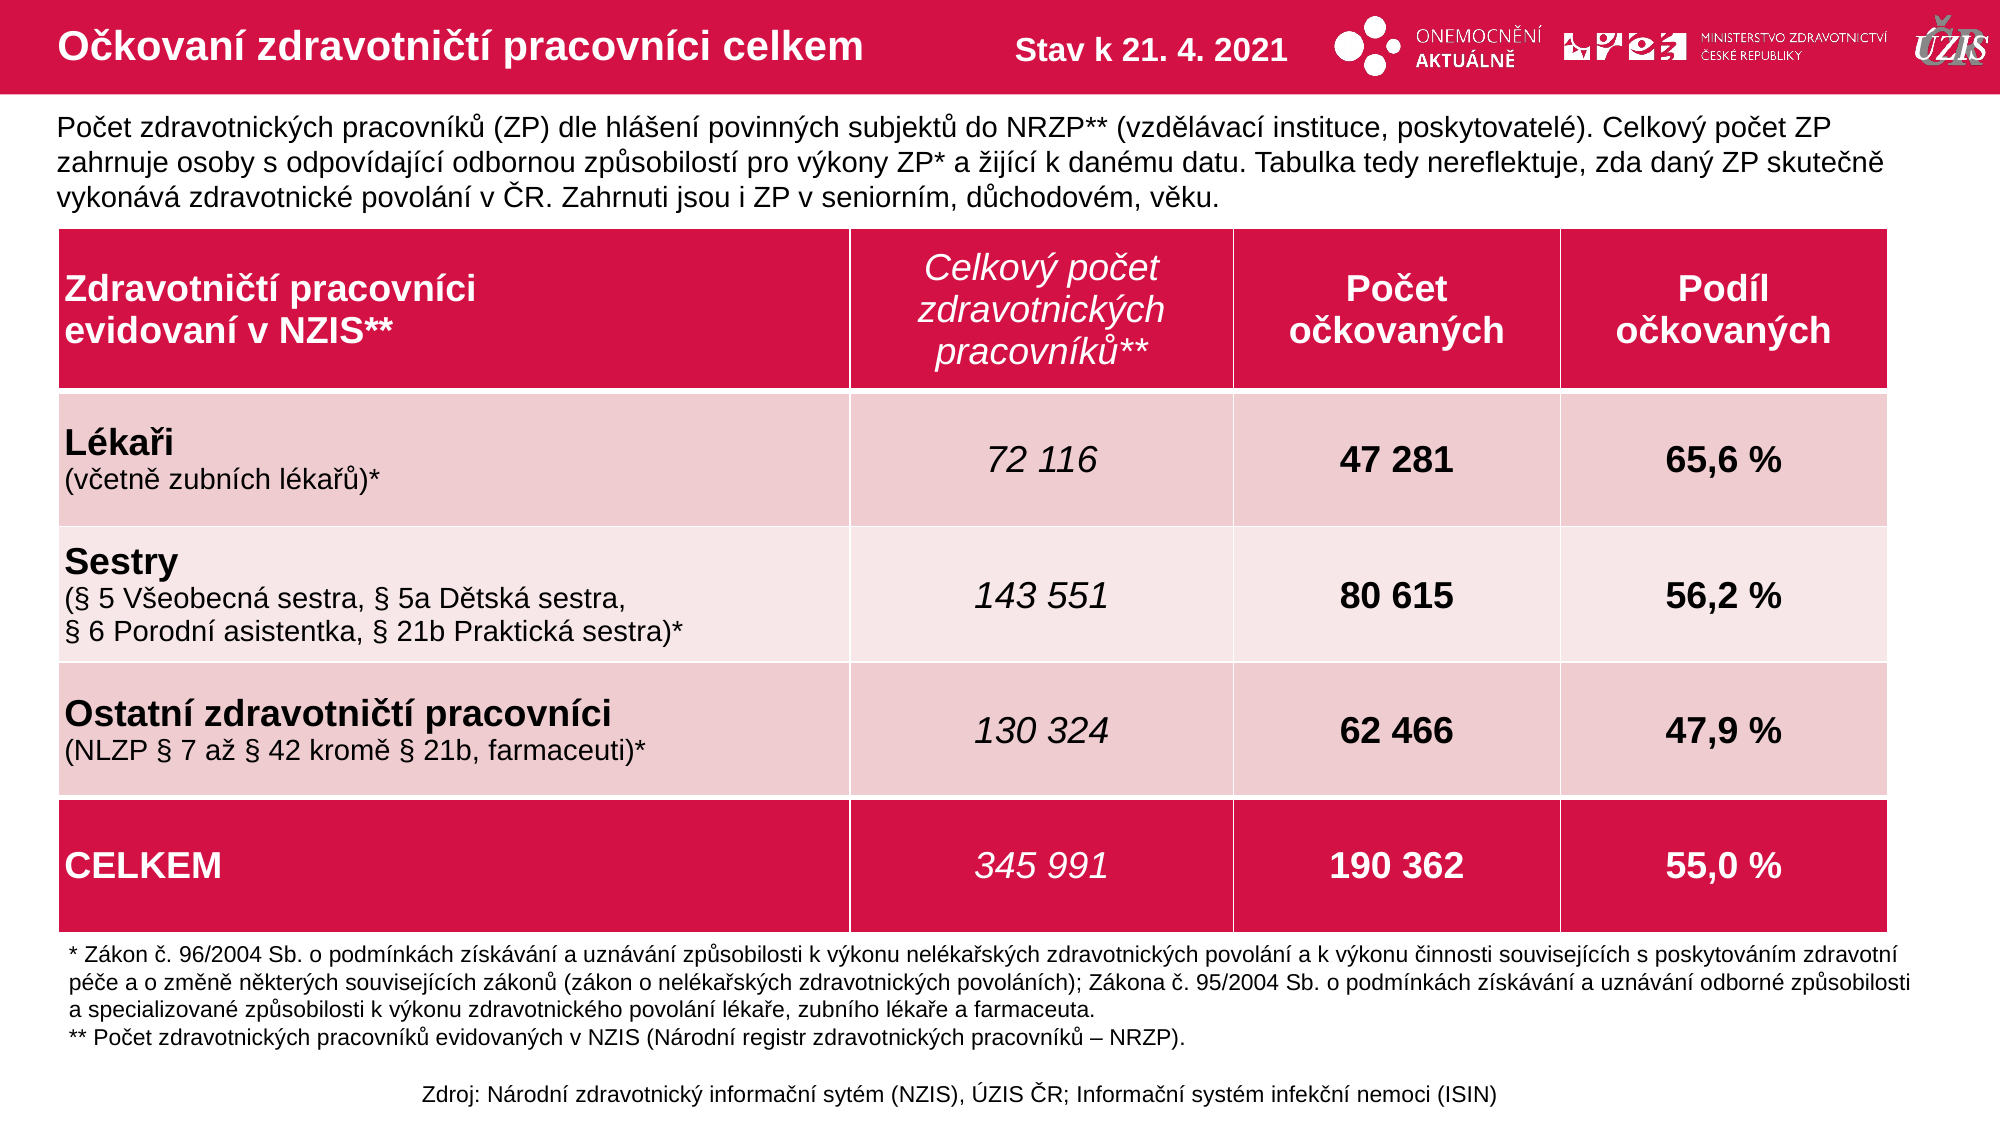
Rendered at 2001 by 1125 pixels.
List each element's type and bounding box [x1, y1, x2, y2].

text_box [54, 932, 1934, 1058]
picture [1915, 15, 1989, 66]
text_box [284, 1072, 1643, 1115]
table_header [1561, 229, 1887, 388]
text_box [999, 20, 1330, 76]
title [42, 0, 1262, 95]
table_cell [1561, 394, 1887, 526]
table_cell [59, 394, 849, 526]
picture [1563, 31, 1888, 60]
table_cell [851, 800, 1233, 932]
table_header [851, 229, 1233, 388]
table_cell [1561, 800, 1887, 932]
table_cell [59, 527, 849, 661]
table_cell [1561, 527, 1887, 661]
table_cell [1234, 394, 1560, 526]
table_cell [851, 663, 1233, 795]
text_box [41, 101, 1961, 221]
table_cell [851, 394, 1233, 526]
table_cell [1234, 527, 1560, 661]
table_header [1234, 229, 1560, 388]
table_cell [1234, 800, 1560, 932]
table_cell [1561, 663, 1887, 795]
picture [1334, 16, 1542, 76]
table_cell [1234, 663, 1560, 795]
table_header [59, 229, 849, 388]
table_cell [59, 800, 849, 932]
table_cell [59, 663, 849, 795]
table_cell [851, 527, 1233, 661]
